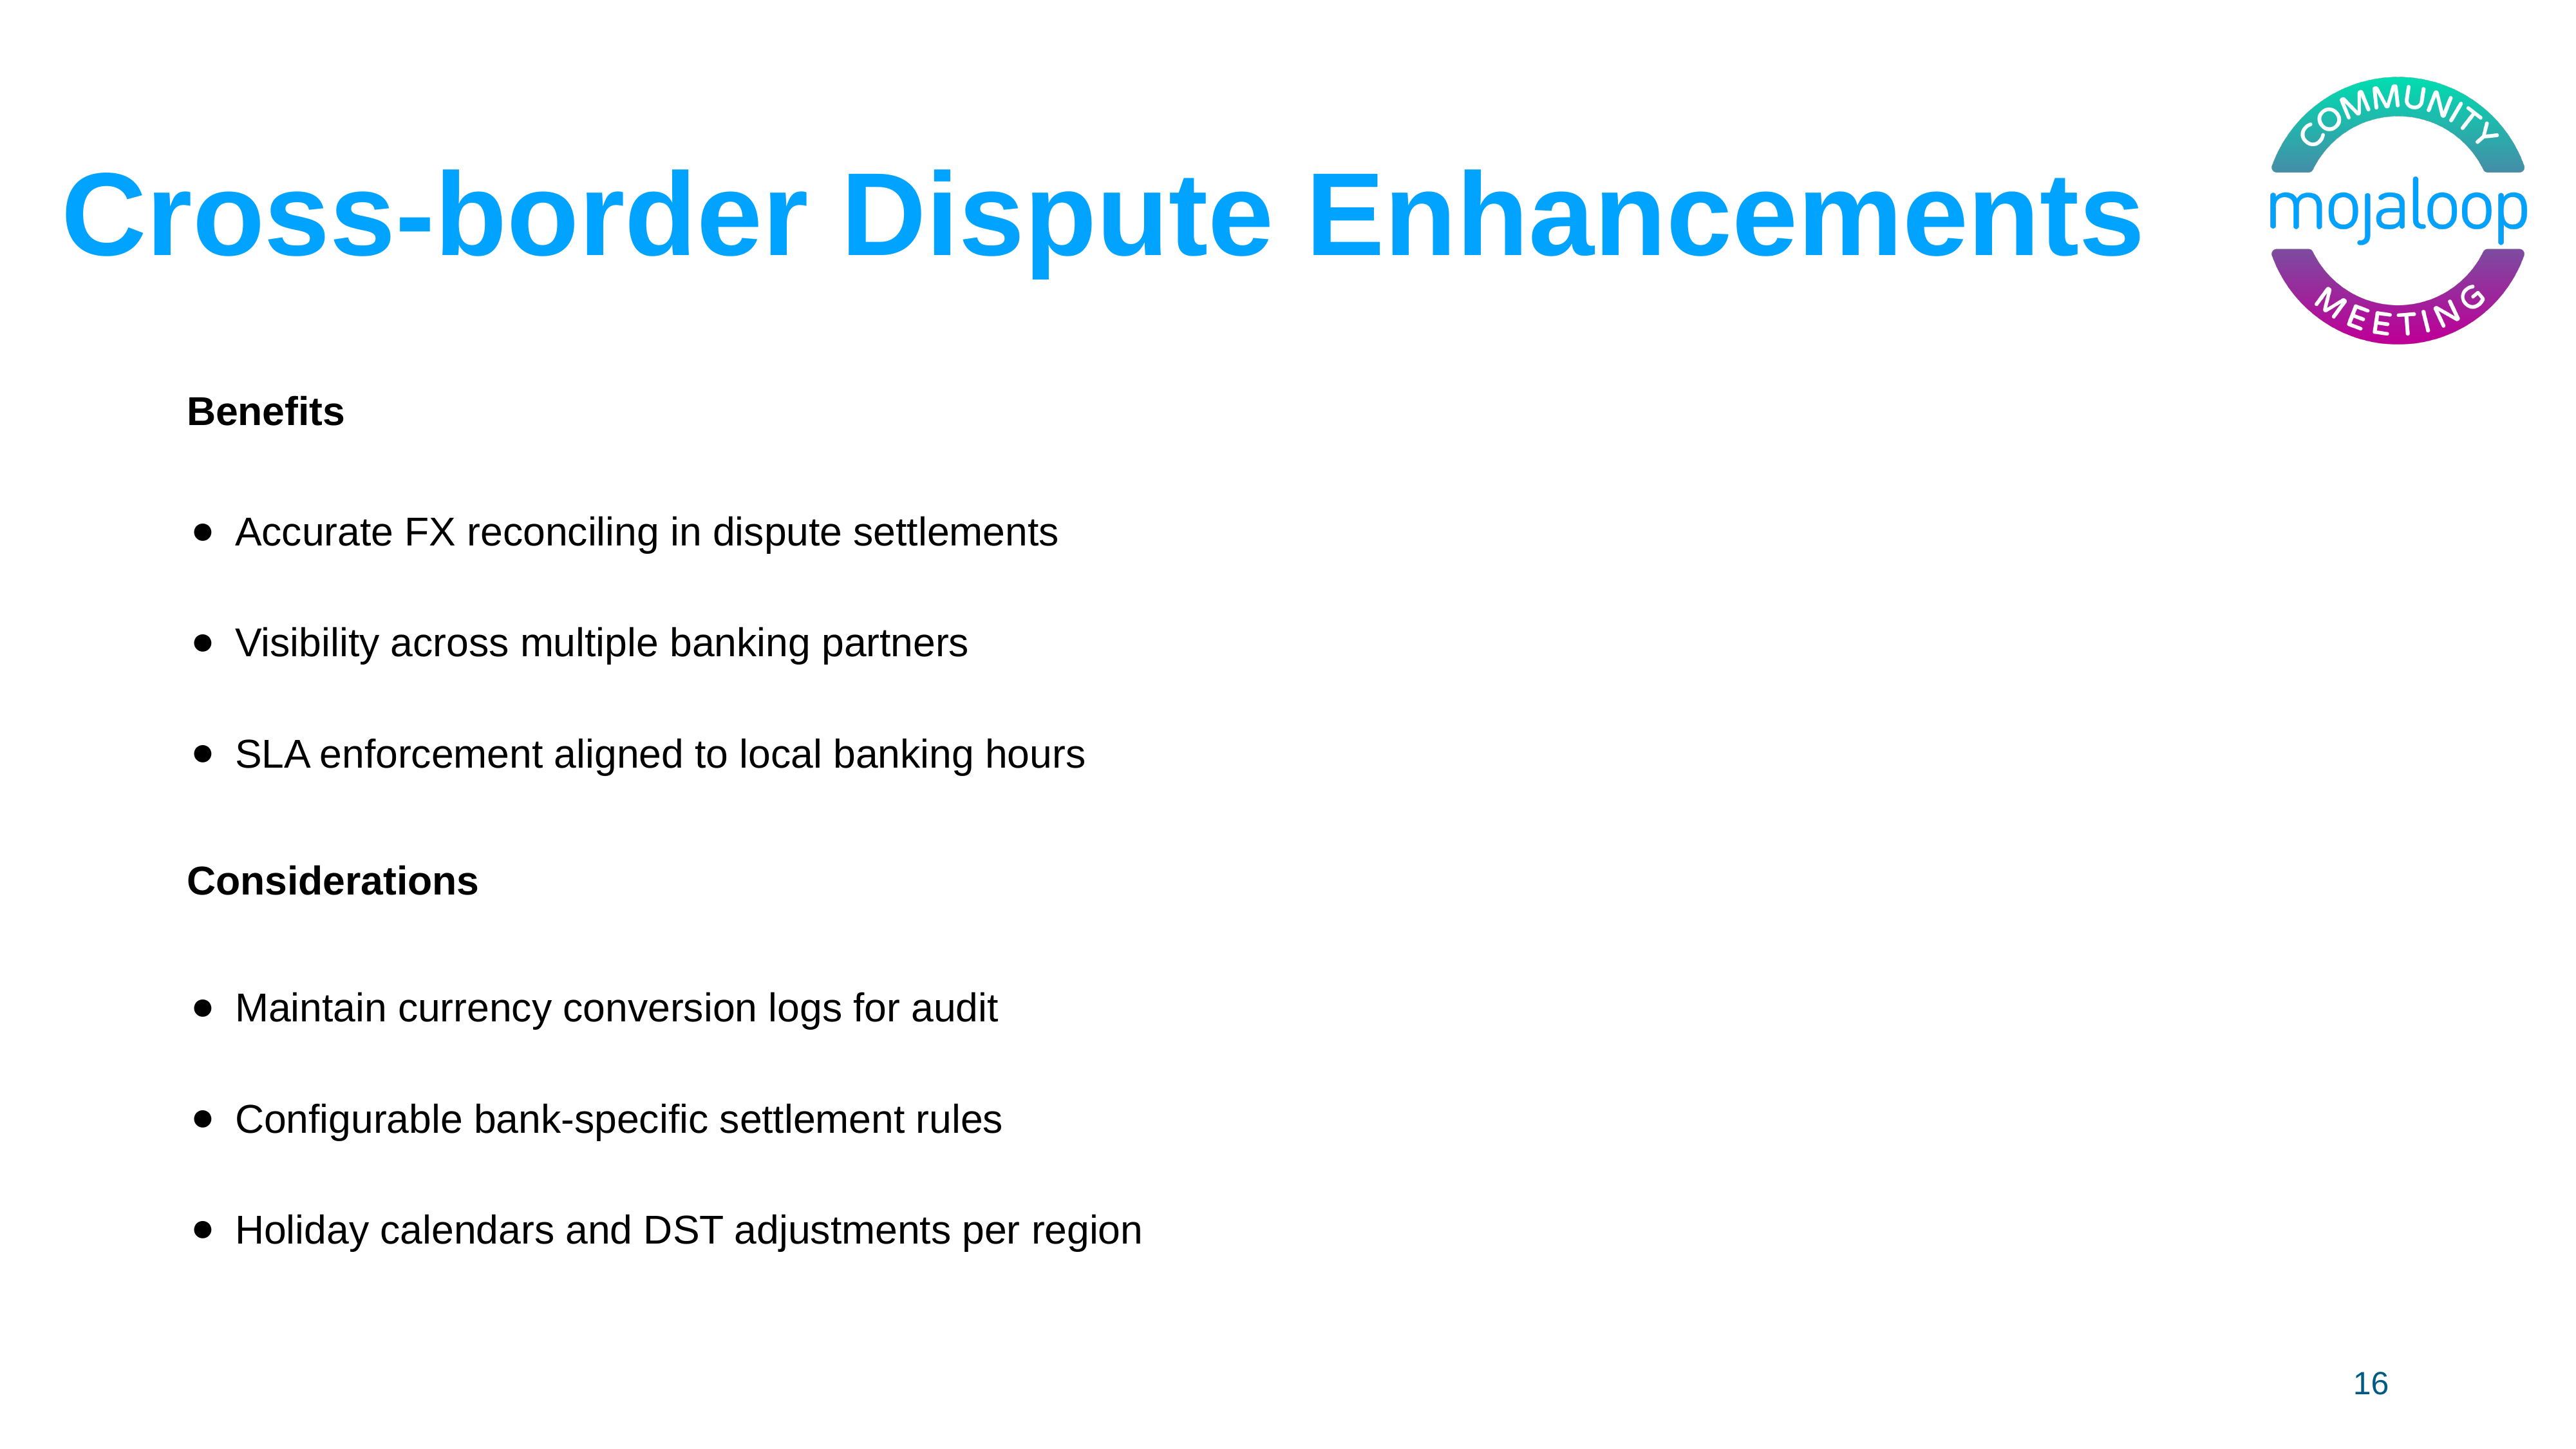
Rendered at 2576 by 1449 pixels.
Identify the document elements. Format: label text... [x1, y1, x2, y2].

title Cross-border Dispute Enhancements [52, 77, 2175, 357]
picture [2270, 77, 2528, 345]
list Benefits Accurate FX reconciling in dispute settlements Visibility across multiple banking partners SLA enforcement aligned to local banking hours Considerations Maintain currency conversion logs for audit Configurable bank-specific settlement rules Holiday calendars and DST adjustments per region [177, 385, 2399, 1305]
slide_number ‹#› [1819, 1343, 2399, 1421]
